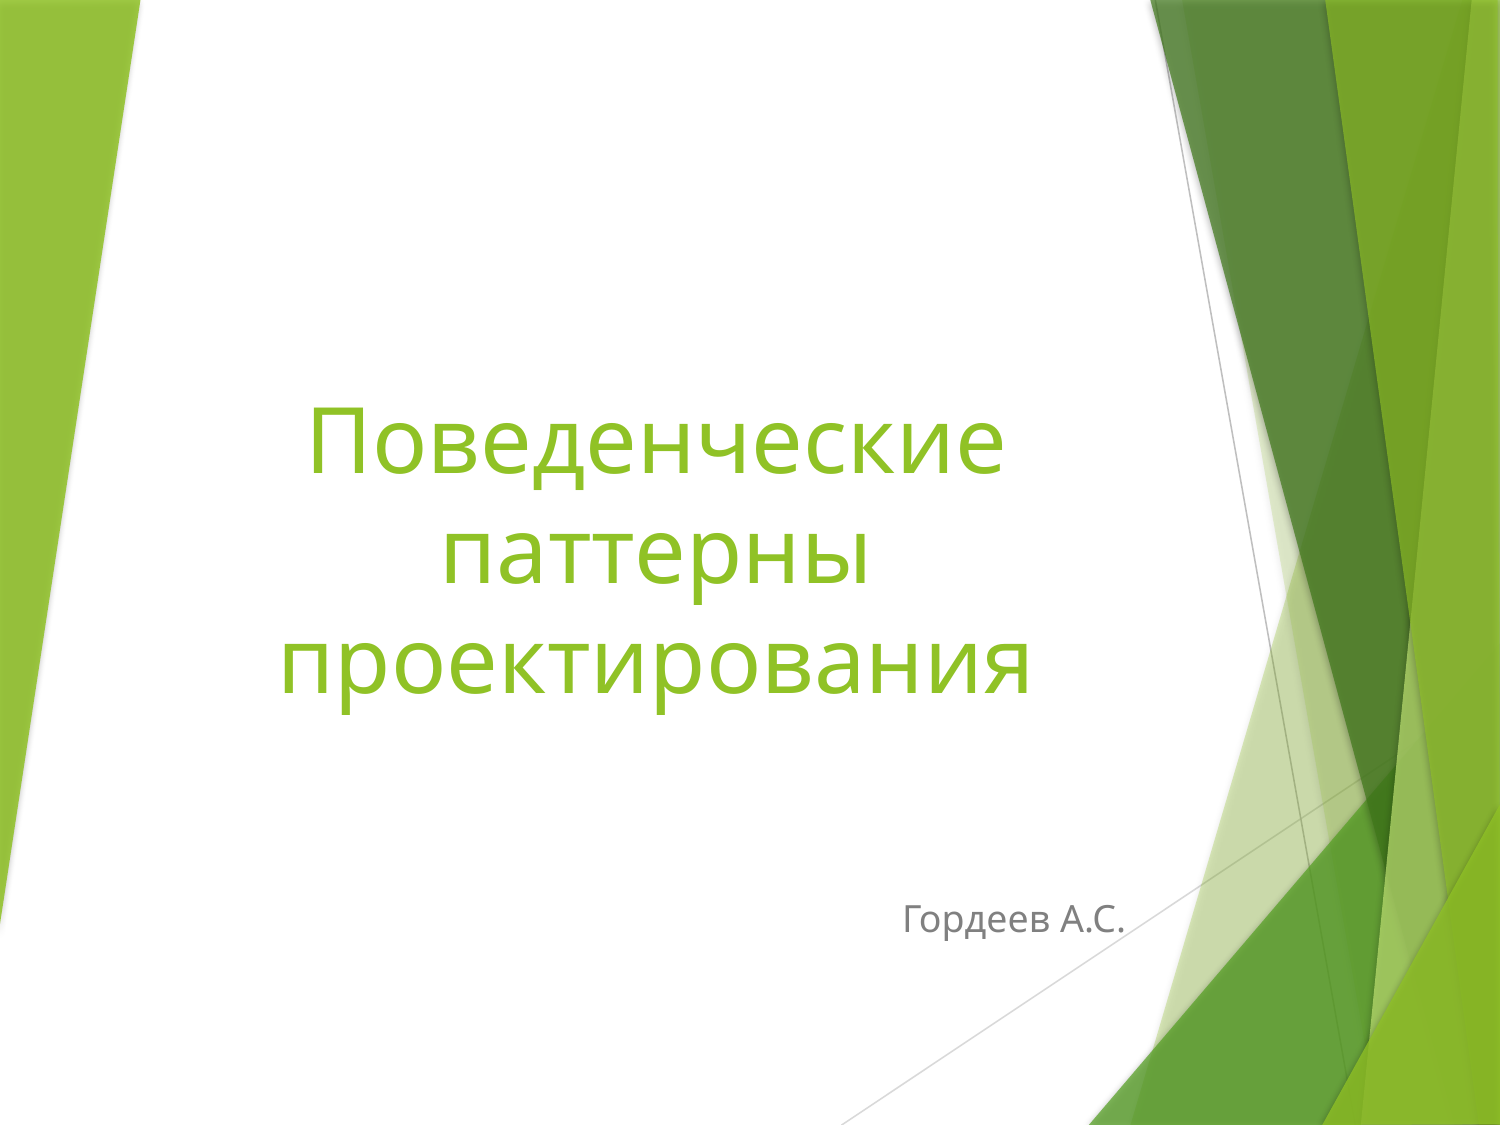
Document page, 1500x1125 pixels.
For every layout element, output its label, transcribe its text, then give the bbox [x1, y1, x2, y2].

text_box Поведенческие паттерны проектирования [150, 374, 1163, 720]
subtitle Гордеев А.С. [185, 887, 1142, 1068]
